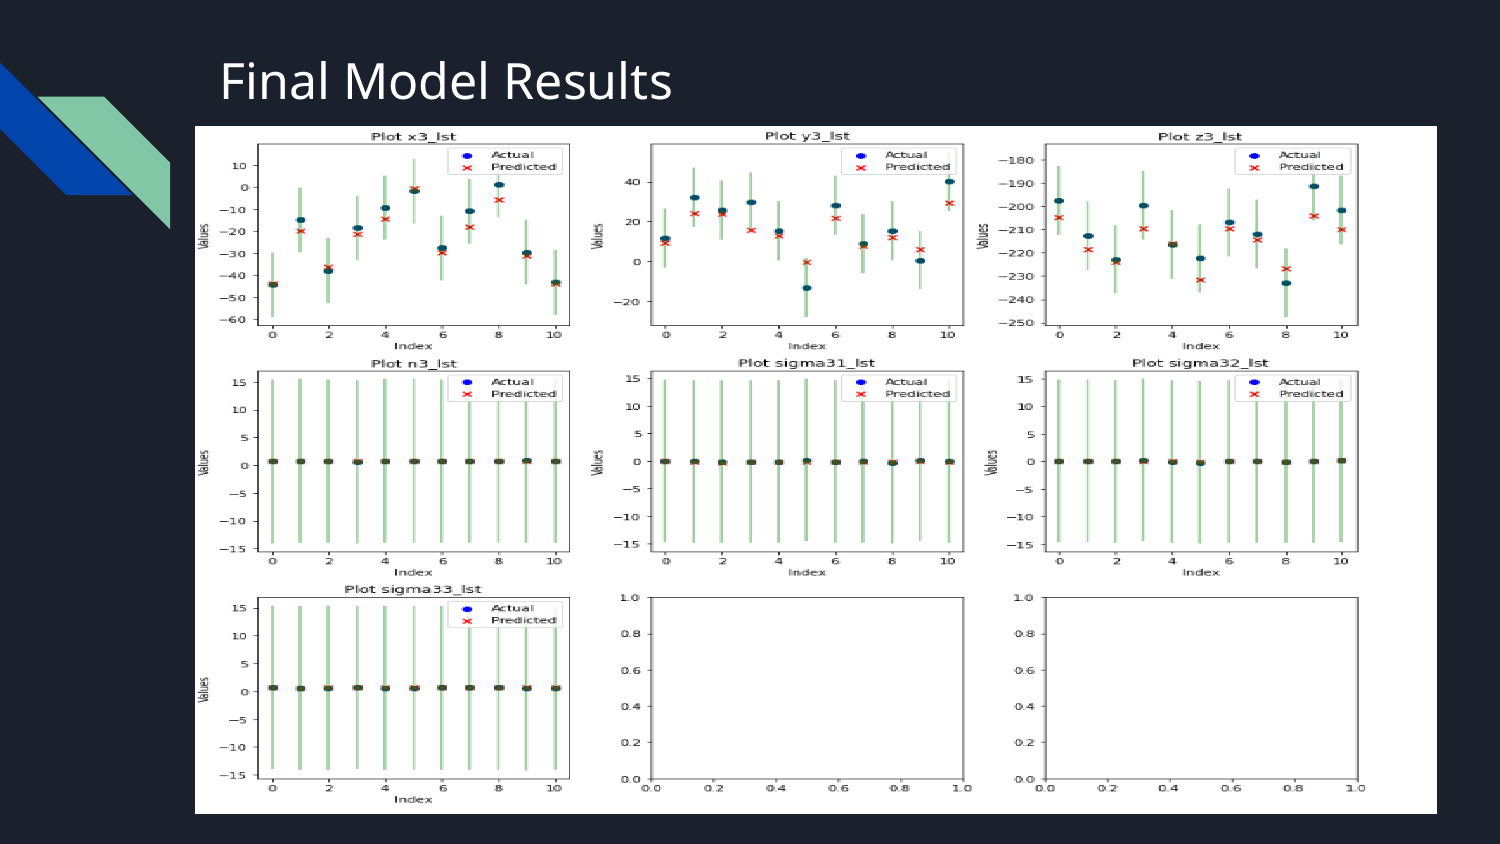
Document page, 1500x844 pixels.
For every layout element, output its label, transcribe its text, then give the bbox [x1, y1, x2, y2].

title Final Model Results [204, 34, 1359, 125]
picture [195, 126, 1437, 815]
